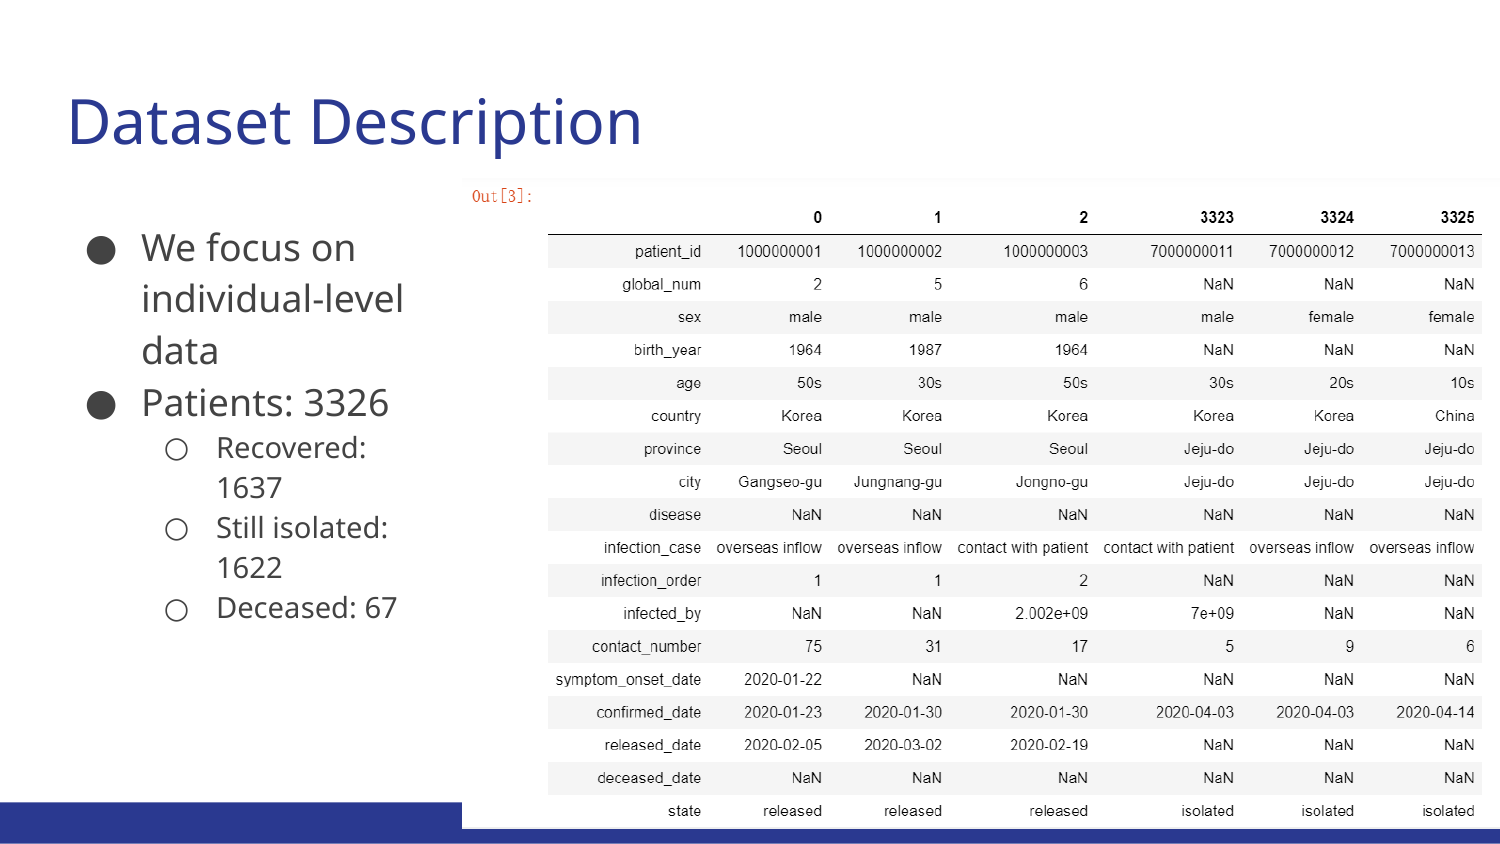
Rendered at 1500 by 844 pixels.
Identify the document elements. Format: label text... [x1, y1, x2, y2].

picture [461, 178, 1500, 830]
list We focus on individual-level data Patients: 3326 Recovered: 1637 Still isolated: 1622 Deceased: 67 [51, 201, 436, 750]
title Dataset Description [51, 67, 1449, 167]
